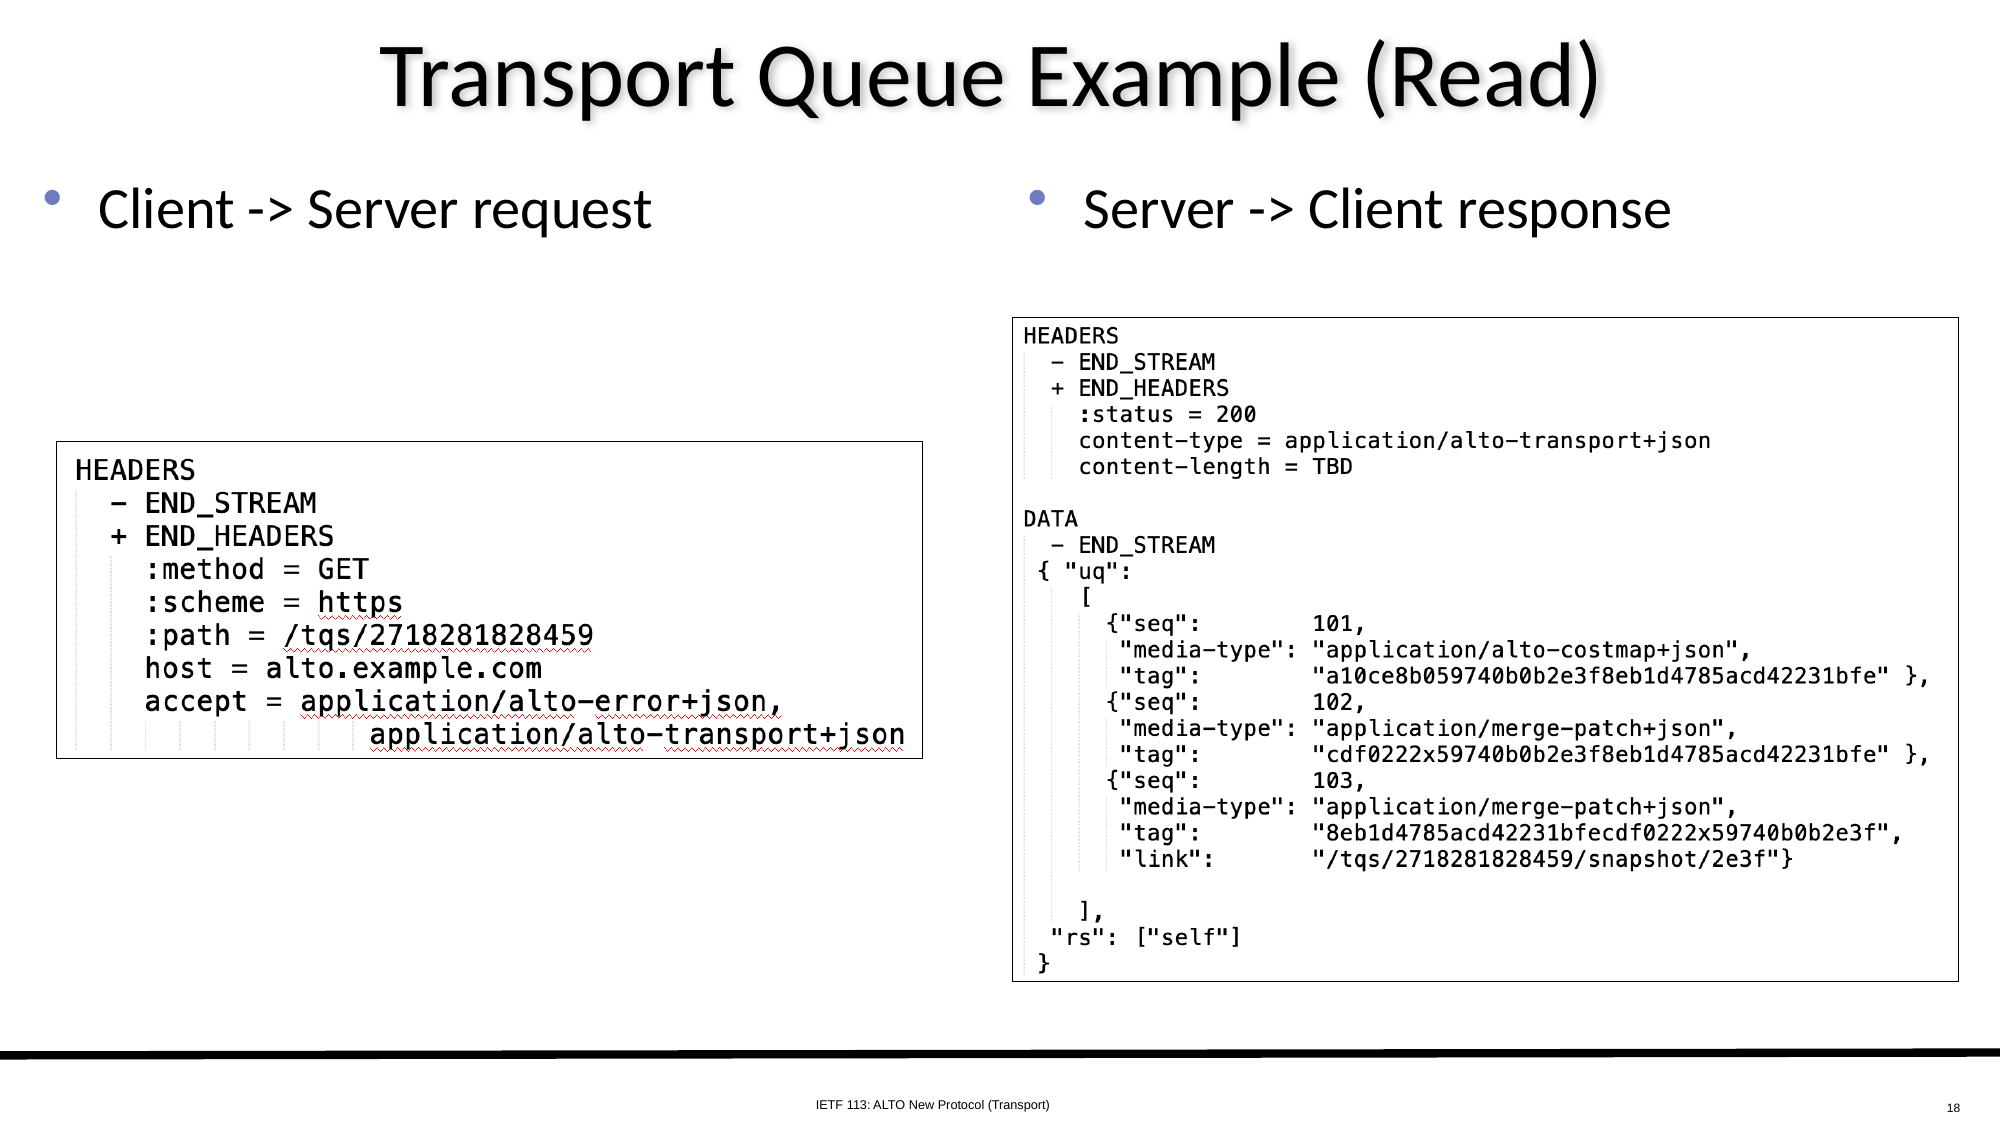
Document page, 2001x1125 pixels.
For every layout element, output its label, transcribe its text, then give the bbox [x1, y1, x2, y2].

list Client -> Server request [27, 162, 980, 1038]
list Server -> Client response [1012, 162, 1965, 1038]
picture [55, 441, 924, 759]
picture [1012, 317, 1959, 982]
title Transport Queue Example (Read) [55, 13, 1930, 127]
